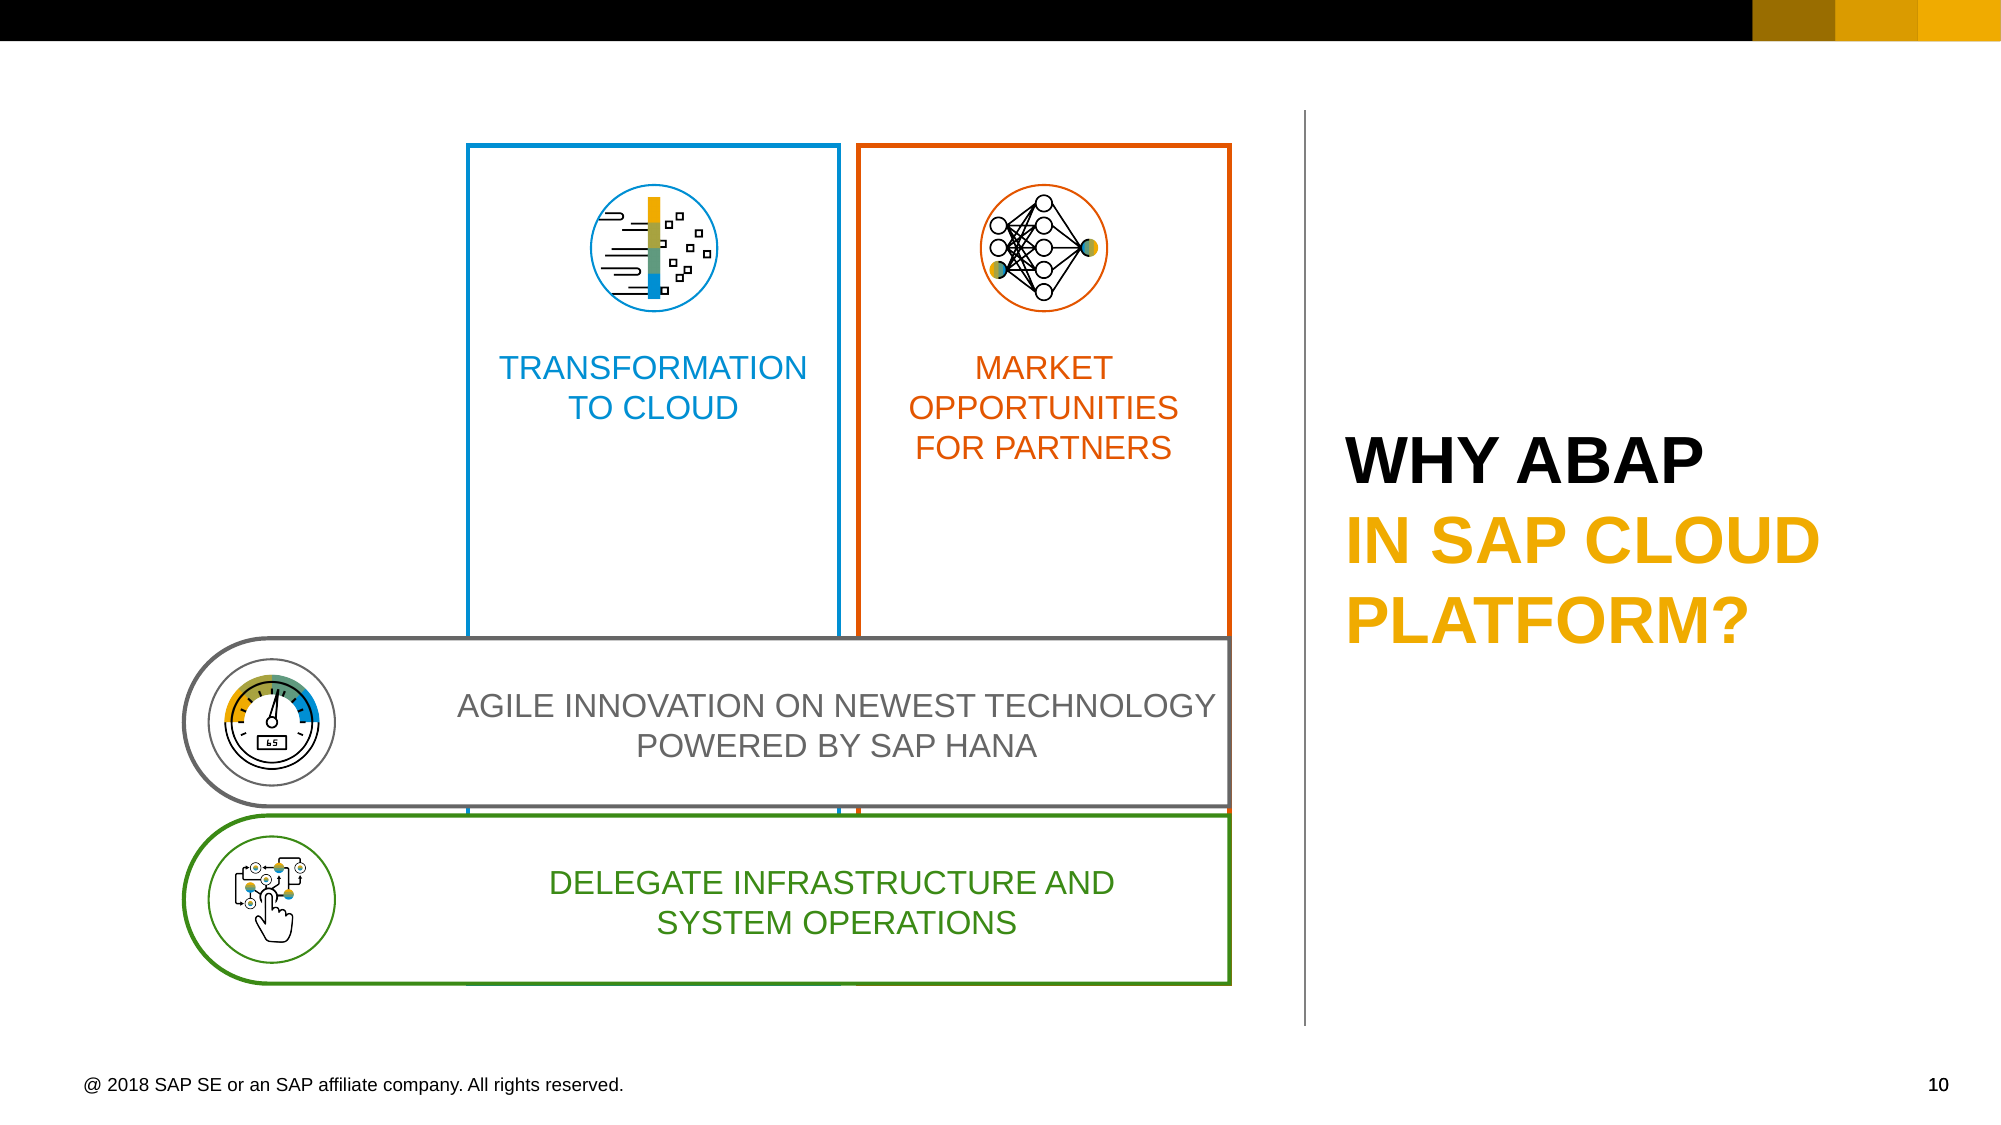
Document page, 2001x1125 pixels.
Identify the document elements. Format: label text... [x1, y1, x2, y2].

text_box DELEGATE INFRASTRUCTURE AND SYSTEM OPERATIONS [183, 815, 1230, 984]
text_box [208, 659, 335, 786]
text_box TRANSFORMATION TO CLOUD [468, 807, 840, 815]
text_box [208, 836, 335, 963]
title WHY ABAP IN SAP CLOUD PLATFORM? [1345, 416, 1842, 720]
text_box MARKET OPPORTUNITIES FOR PARTNERS [858, 807, 1230, 815]
text_box [980, 184, 1108, 312]
text_box [590, 184, 718, 312]
text_box AGILE INNOVATION ON NEWEST TECHNOLOGY POWERED BY SAP HANA [183, 638, 1230, 807]
text_box TRANSFORMATION TO CLOUD [468, 145, 840, 638]
text_box MARKET OPPORTUNITIES FOR PARTNERS [858, 145, 1230, 638]
